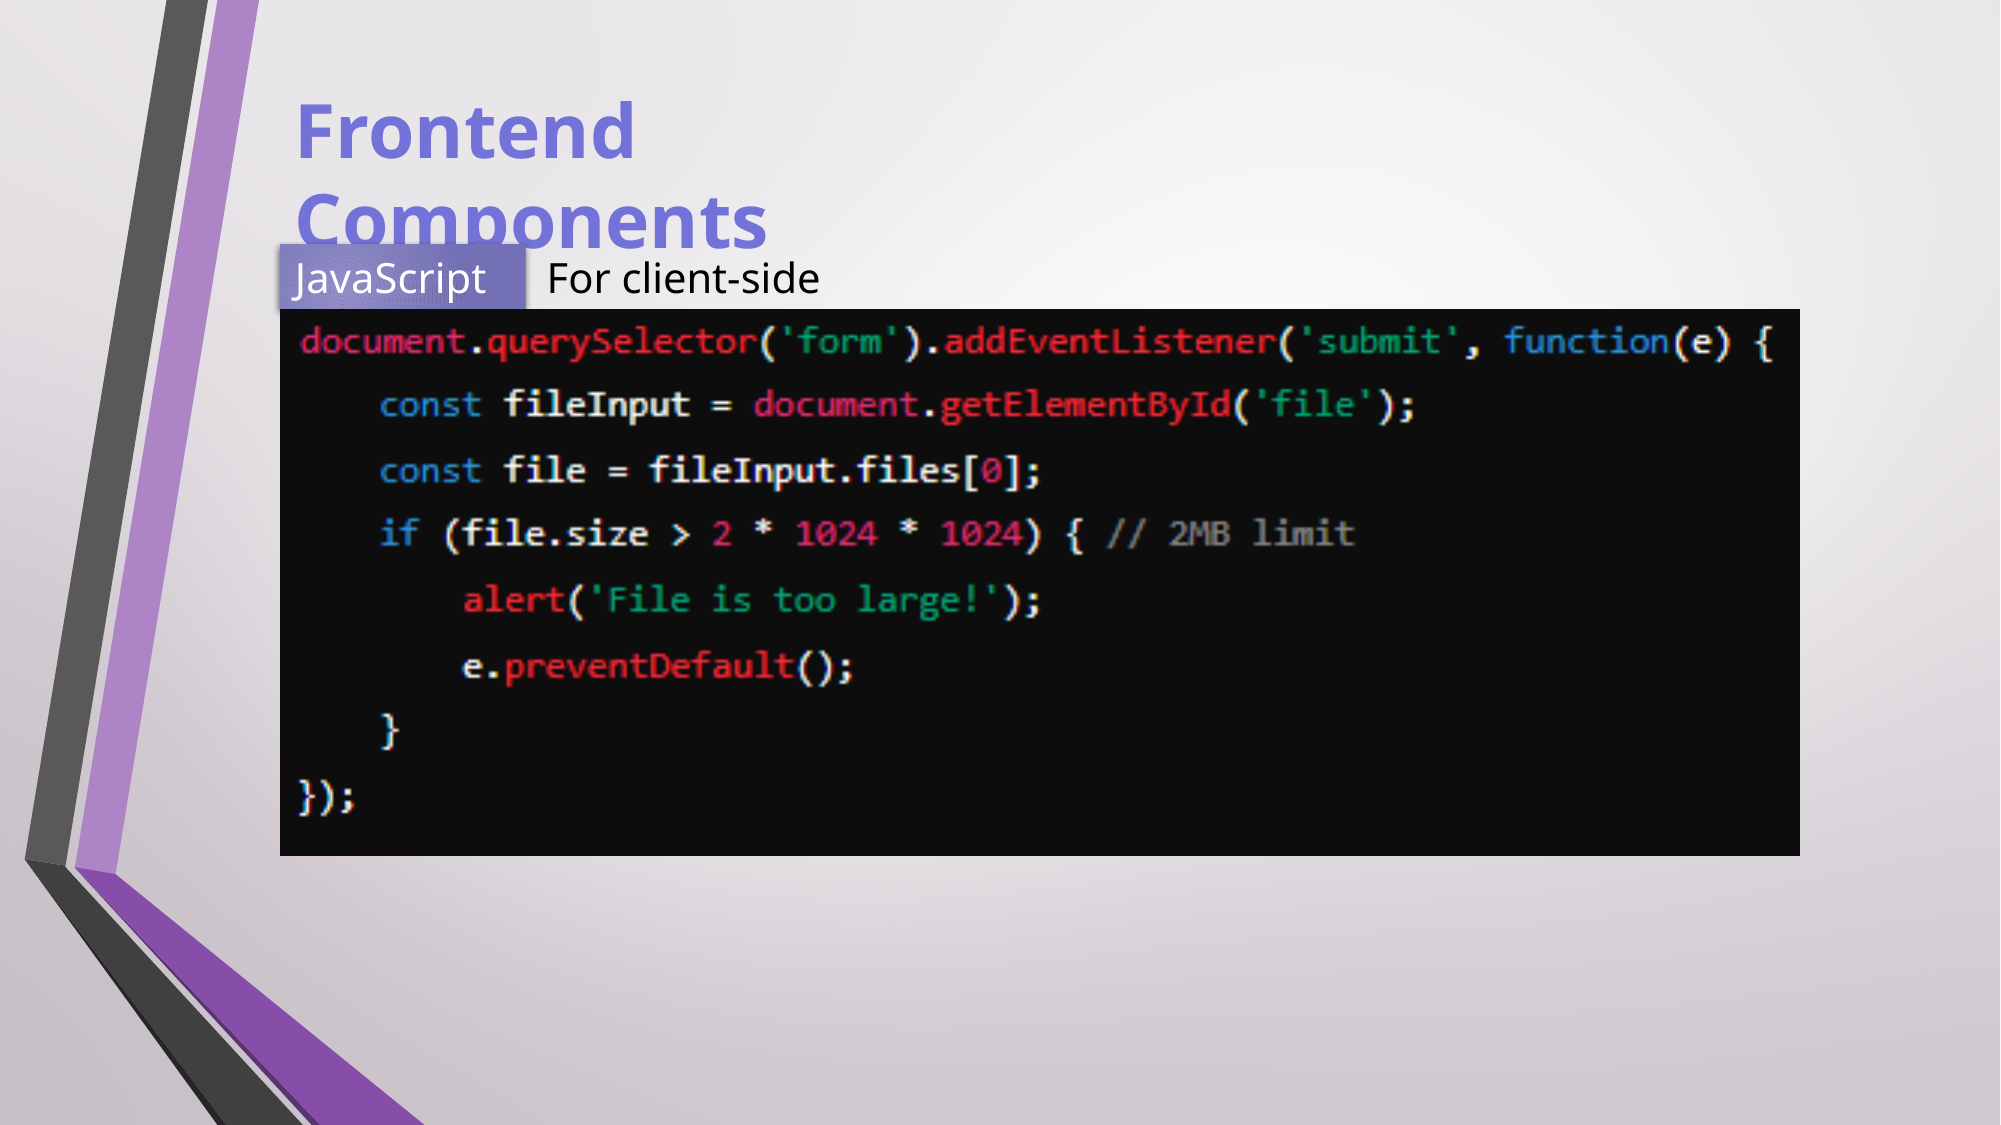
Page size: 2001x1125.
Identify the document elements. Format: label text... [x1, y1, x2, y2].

text_box Frontend Components [280, 76, 1057, 271]
text_box JavaScript [280, 244, 526, 309]
picture [279, 309, 1801, 856]
text_box For client-side validation [531, 244, 1014, 309]
